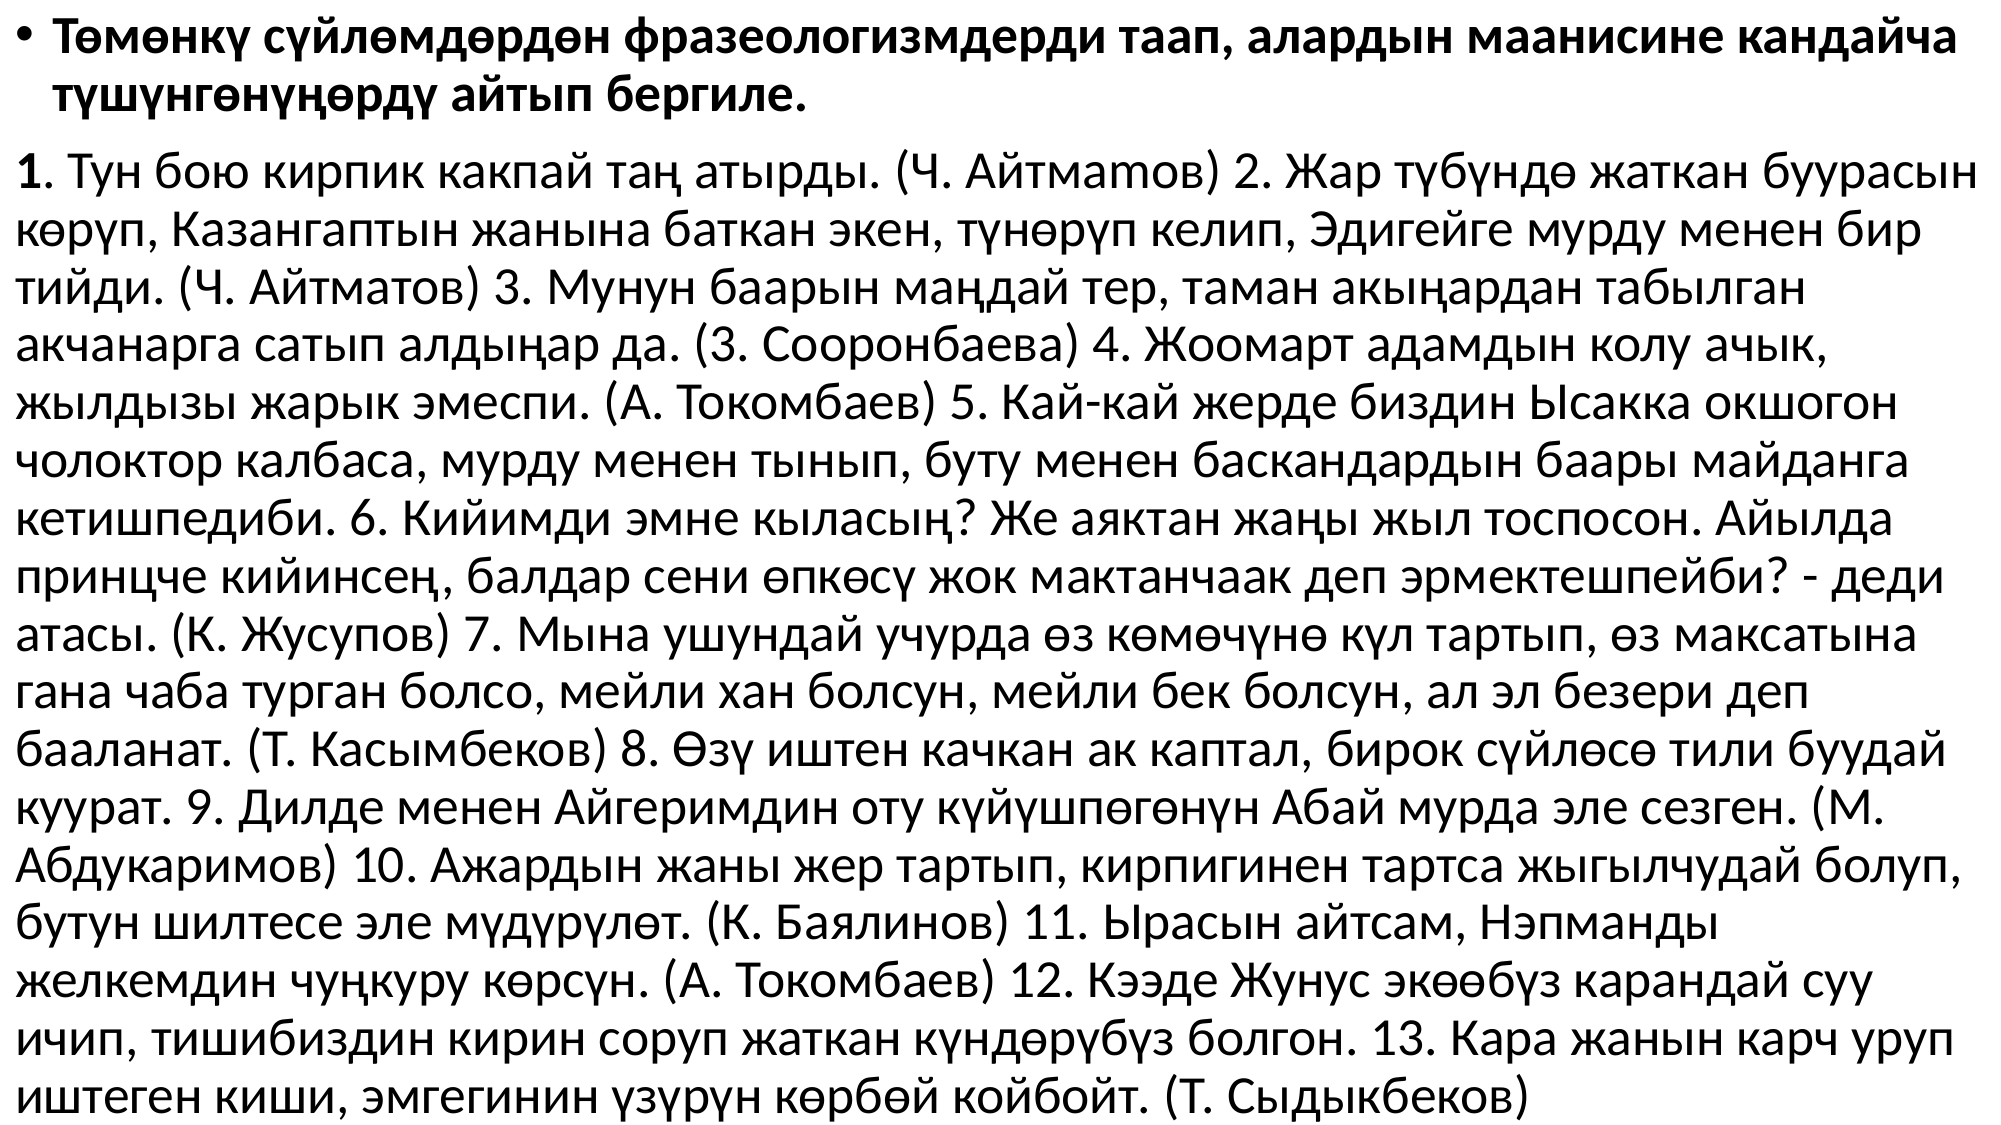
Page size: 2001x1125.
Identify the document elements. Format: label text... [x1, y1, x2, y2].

list Төмөнкү сүйлөмдөрдөн фразеологизмдерди таап, алардын маанисине кандайча түшүнгөнүңөрдү айтып бергиле. 1. Тун бою кирпик какпай таң атырды. (Ч. Айтмаmoв) 2. Жар түбүндө жаткан буурасын көрүп, Казангаптын жанына баткан экен, түнөрүп келип, Эдигейге мурду менен бир тийди. (Ч. Айтматов) 3. Мунун баарын маңдай тер, таман акыңардан табылган акчанарга сатып алдыңар да. (3. Сооронбаева) 4. Жоомарт адамдын колу ачык, жылдызы жарык эмеспи. (А. Токомбаев) 5. Кай-кай жерде биздин Ысакка окшогон чолоктор калбаса, мурду менен тынып, буту менен баскандардын баары майданга кетишпедиби. 6. Кийимди эмне кыласың? Же аяктан жаңы жыл тоспосон. Айылда принцче кийинсең, балдар сени өпкөсү жок мактанчаак деп эрмектешпейби? - деди атасы. (К. Жусупов) 7. Мына ушундай учурда өз көмөчүнө күл тартып, өз максатына гана чаба турган болсо, мейли хан болсун, мейли бек болсун, ал эл безери деп бааланат. (Т. Касымбеков) 8. Өзү иштен качкан ак каптал, бирок сүйлөсө тили буудай куурат. 9. Дилде менен Айгеримдин оту күйүшпөгөнүн Абай мурда эле сезген. (М. Абдукаримов) 10. Ажардын жаны жер тартып, кирпигинен тартса жыгылчудай болуп, бутун шилтесе эле мүдүрүлөт. (К. Баялинов) 11. Ырасын айтсам, Нэпманды желкемдин чуңкуру көрсүн. (А. Токомбаев) 12. Кээде Жунус экөөбүз карандай суу ичип, тишибиздин кирин соруп жаткан күндөрүбүз болгон. 13. Кара жанын карч уруп иштеген киши, эмгегинин үзүрүн көрбөй койбойт. (Т. Сыдыкбеков) [0, 0, 2000, 1125]
